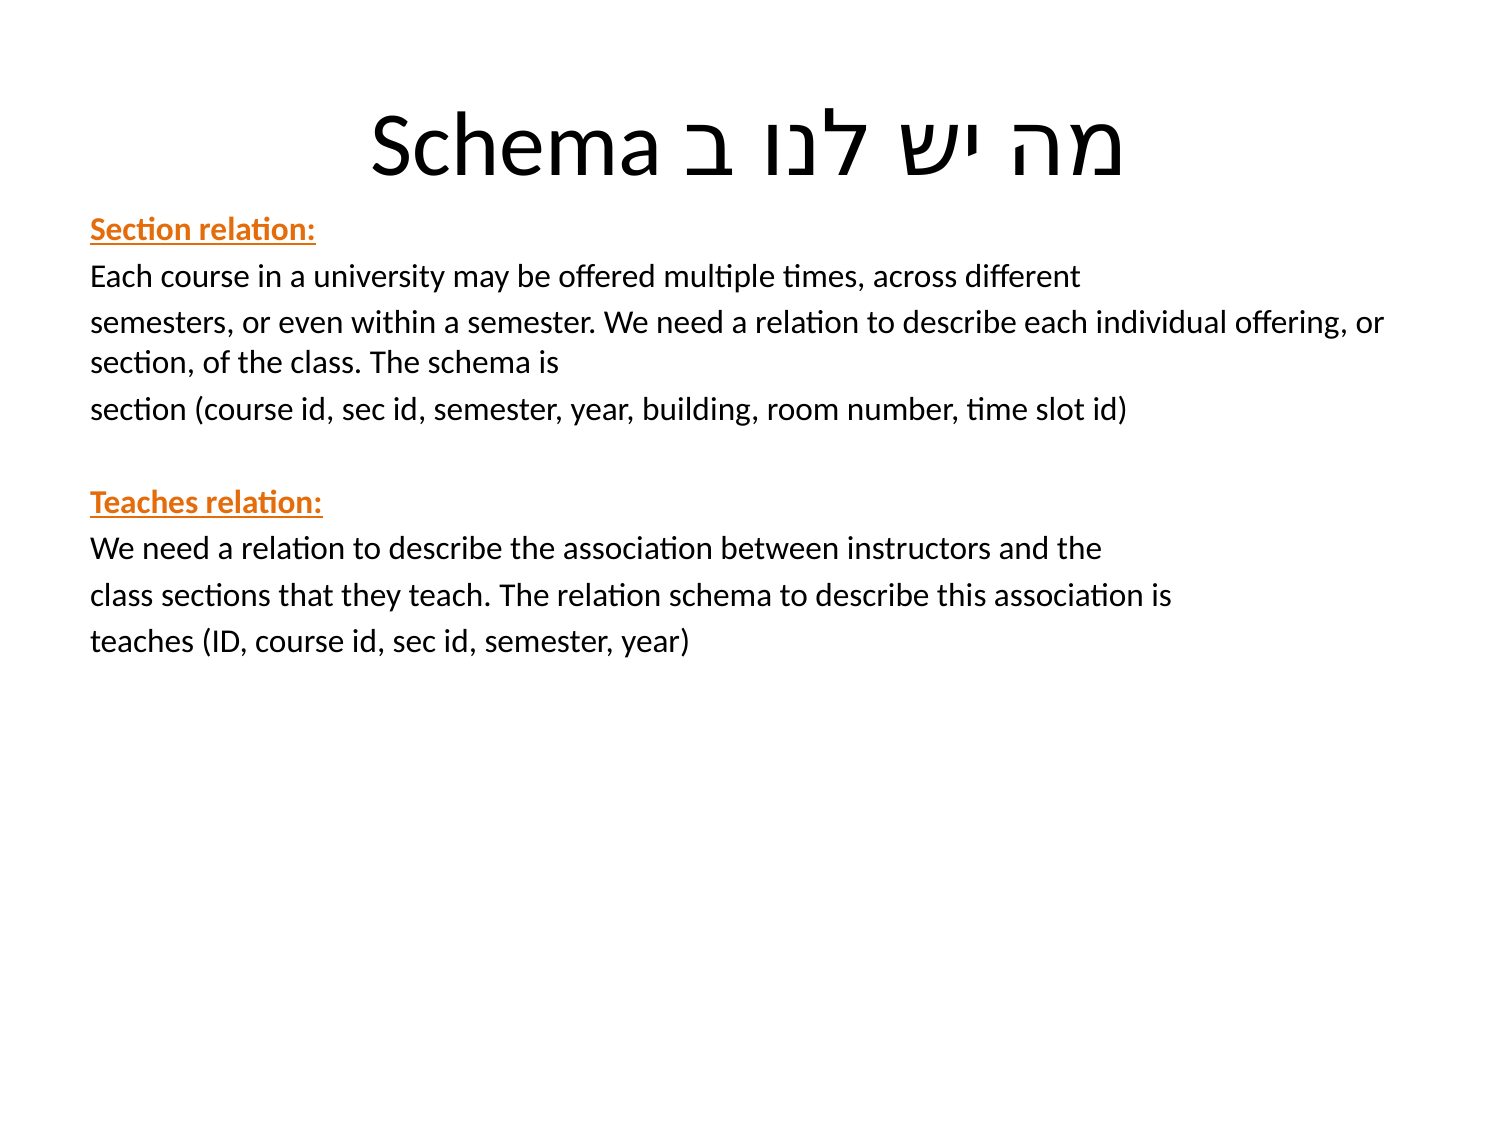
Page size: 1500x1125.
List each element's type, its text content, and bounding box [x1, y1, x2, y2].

list Section relation: Each course in a university may be offered multiple times, across different semesters, or even within a semester. We need a relation to describe each individual offering, or section, of the class. The schema is section (course id, sec id, semester, year, building, room number, time slot id) Teaches relation: We need a relation to describe the association between instructors and the class sections that they teach. The relation schema to describe this association is teaches (ID, course id, sec id, semester, year) [75, 200, 1425, 1005]
title Schema מה יש לנו ב [75, 45, 1425, 200]
